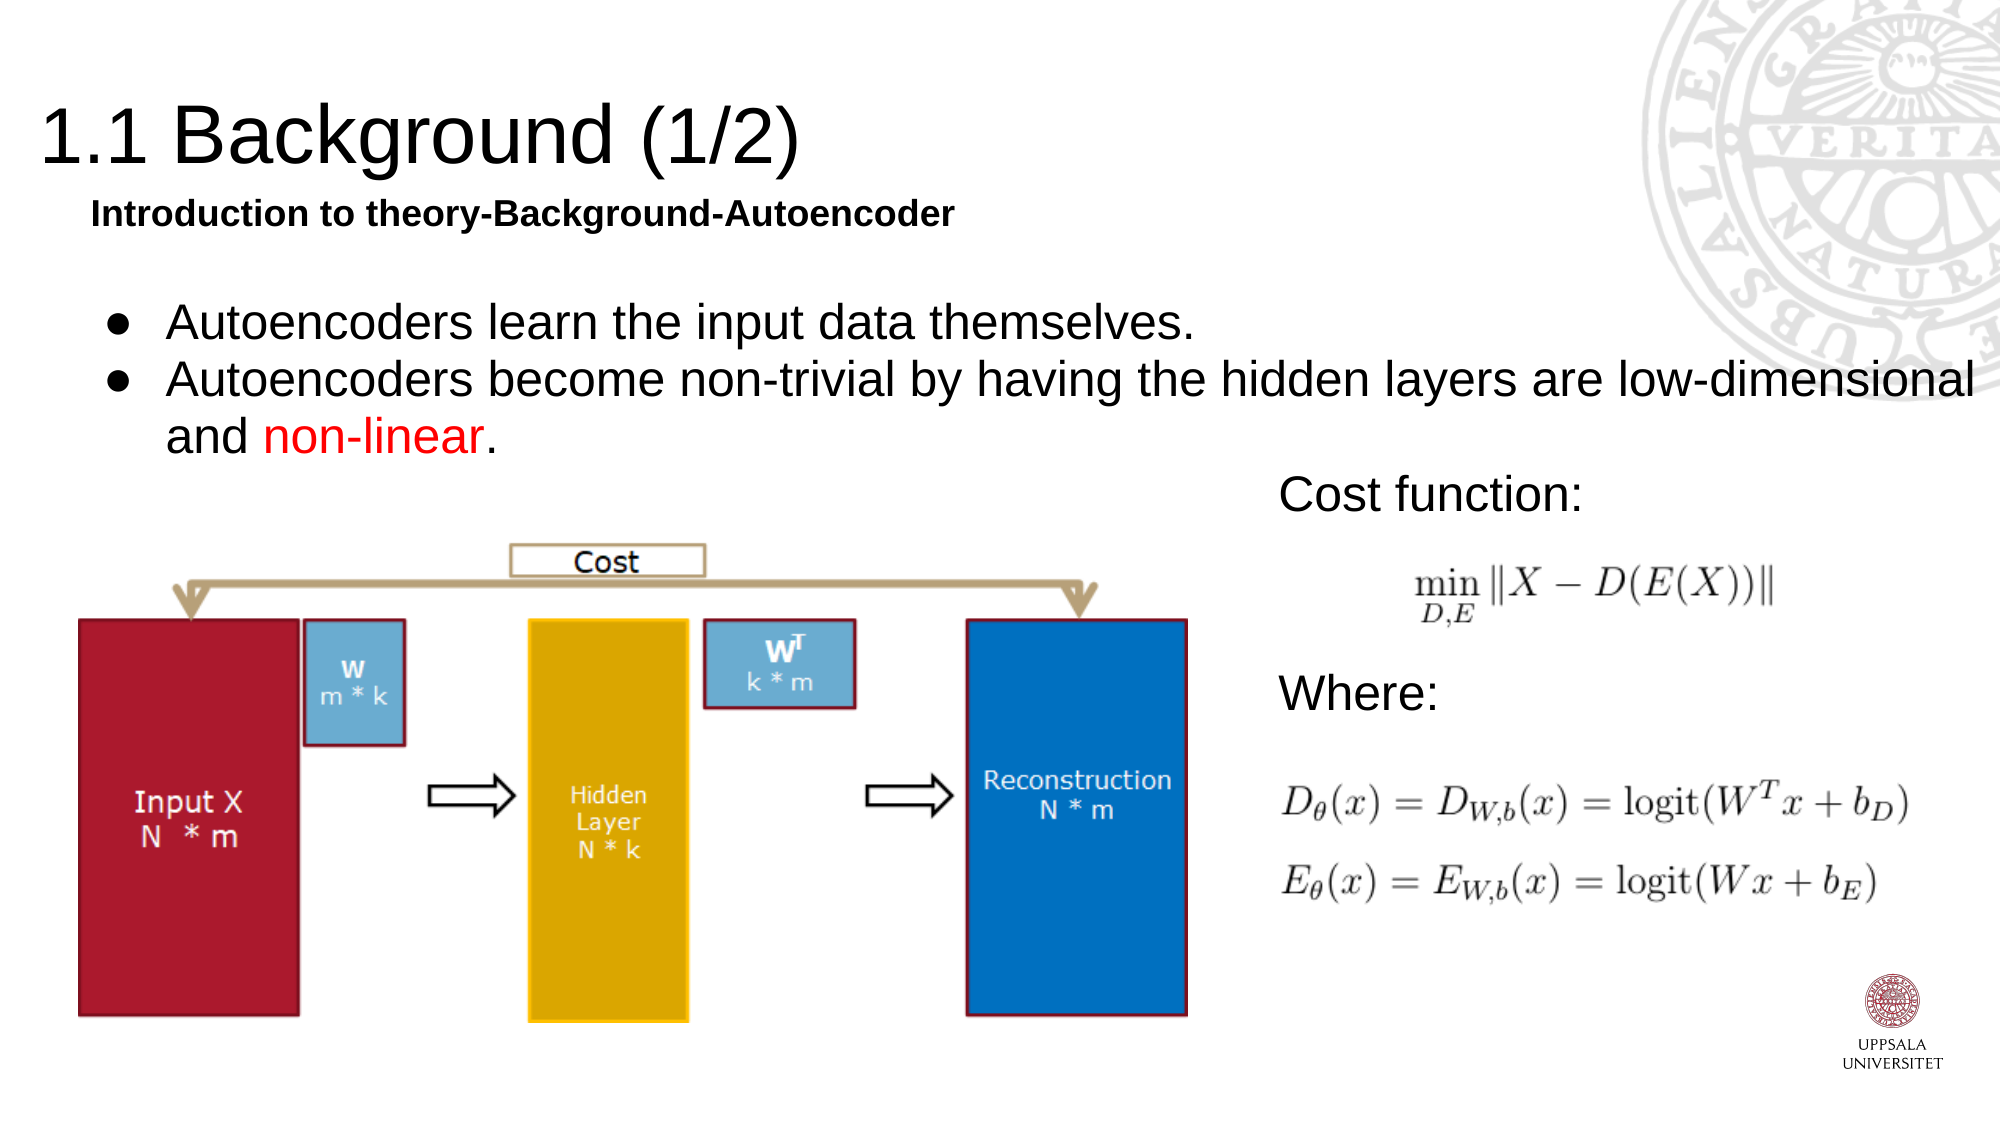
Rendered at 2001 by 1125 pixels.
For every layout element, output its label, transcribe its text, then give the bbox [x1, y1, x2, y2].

text_box Introduction to theory-Background-Autoencoder Autoencoders learn the input data themselves. Autoencoders become non-trivial by having the hidden layers are low-dimensional and non-linear. [78, 188, 2000, 860]
picture [1404, 545, 1788, 640]
picture [78, 534, 1189, 1023]
picture [1627, 0, 2000, 188]
picture [1263, 771, 1918, 922]
text_box 1.1 Background (1/2) [24, 11, 1396, 189]
text_box Cost function: Where: [1263, 445, 1703, 736]
picture [1821, 952, 1963, 1094]
